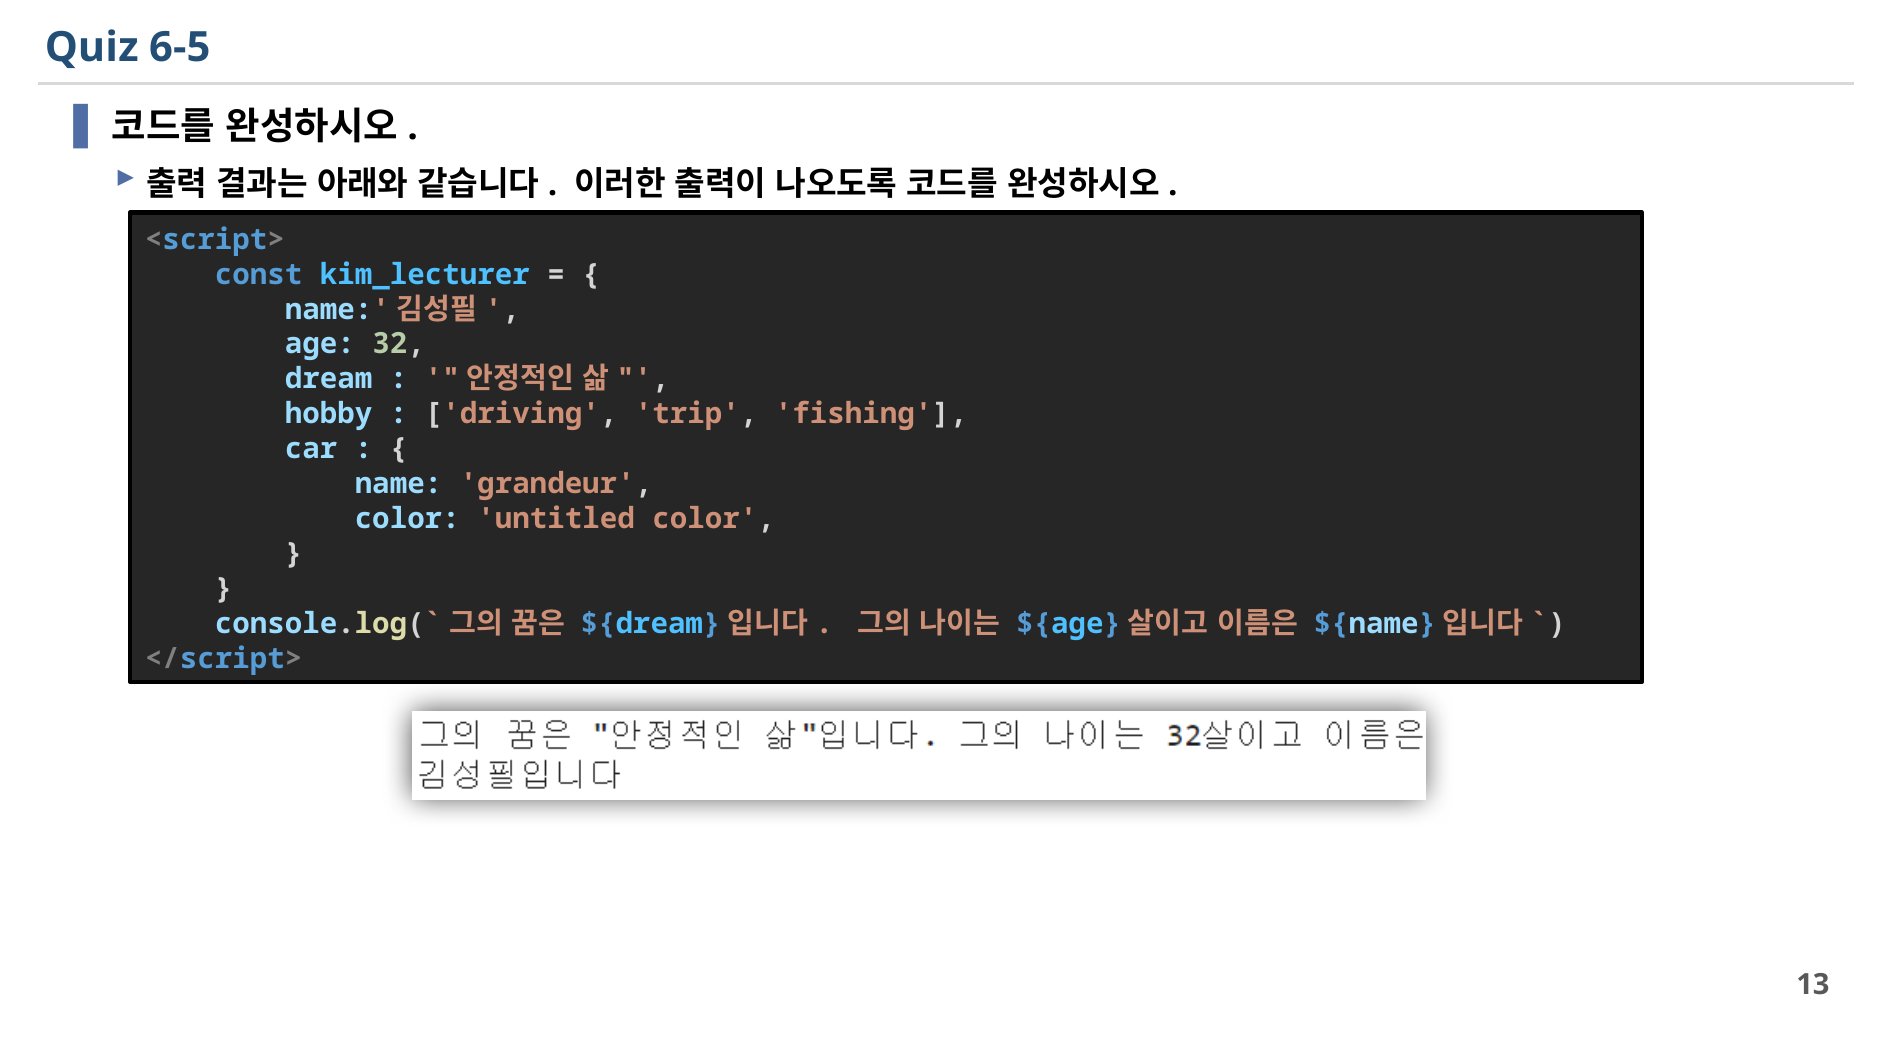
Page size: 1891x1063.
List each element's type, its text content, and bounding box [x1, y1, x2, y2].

title Quiz 6-5 [29, 11, 1809, 78]
list 코드를 완성하시오. 출력 결과는 아래와 같습니다. 이러한 출력이 나오도록 코드를 완성하시오. [43, 94, 1845, 382]
text_box <script> const kim_lecturer = { name:'김성필', age: 32, dream : '"안정적인 삶"', hobby : ['driving', 'trip', 'fishing'], car : { name: 'grandeur', color: 'untitled color', } } console.log(`그의 꿈은 ${dream}입니다. 그의 나이는 ${age}살이고 이름은 ${name}입니다`) </script> [128, 210, 1644, 684]
slide_number 13 [1703, 956, 1845, 1014]
picture [412, 711, 1426, 800]
